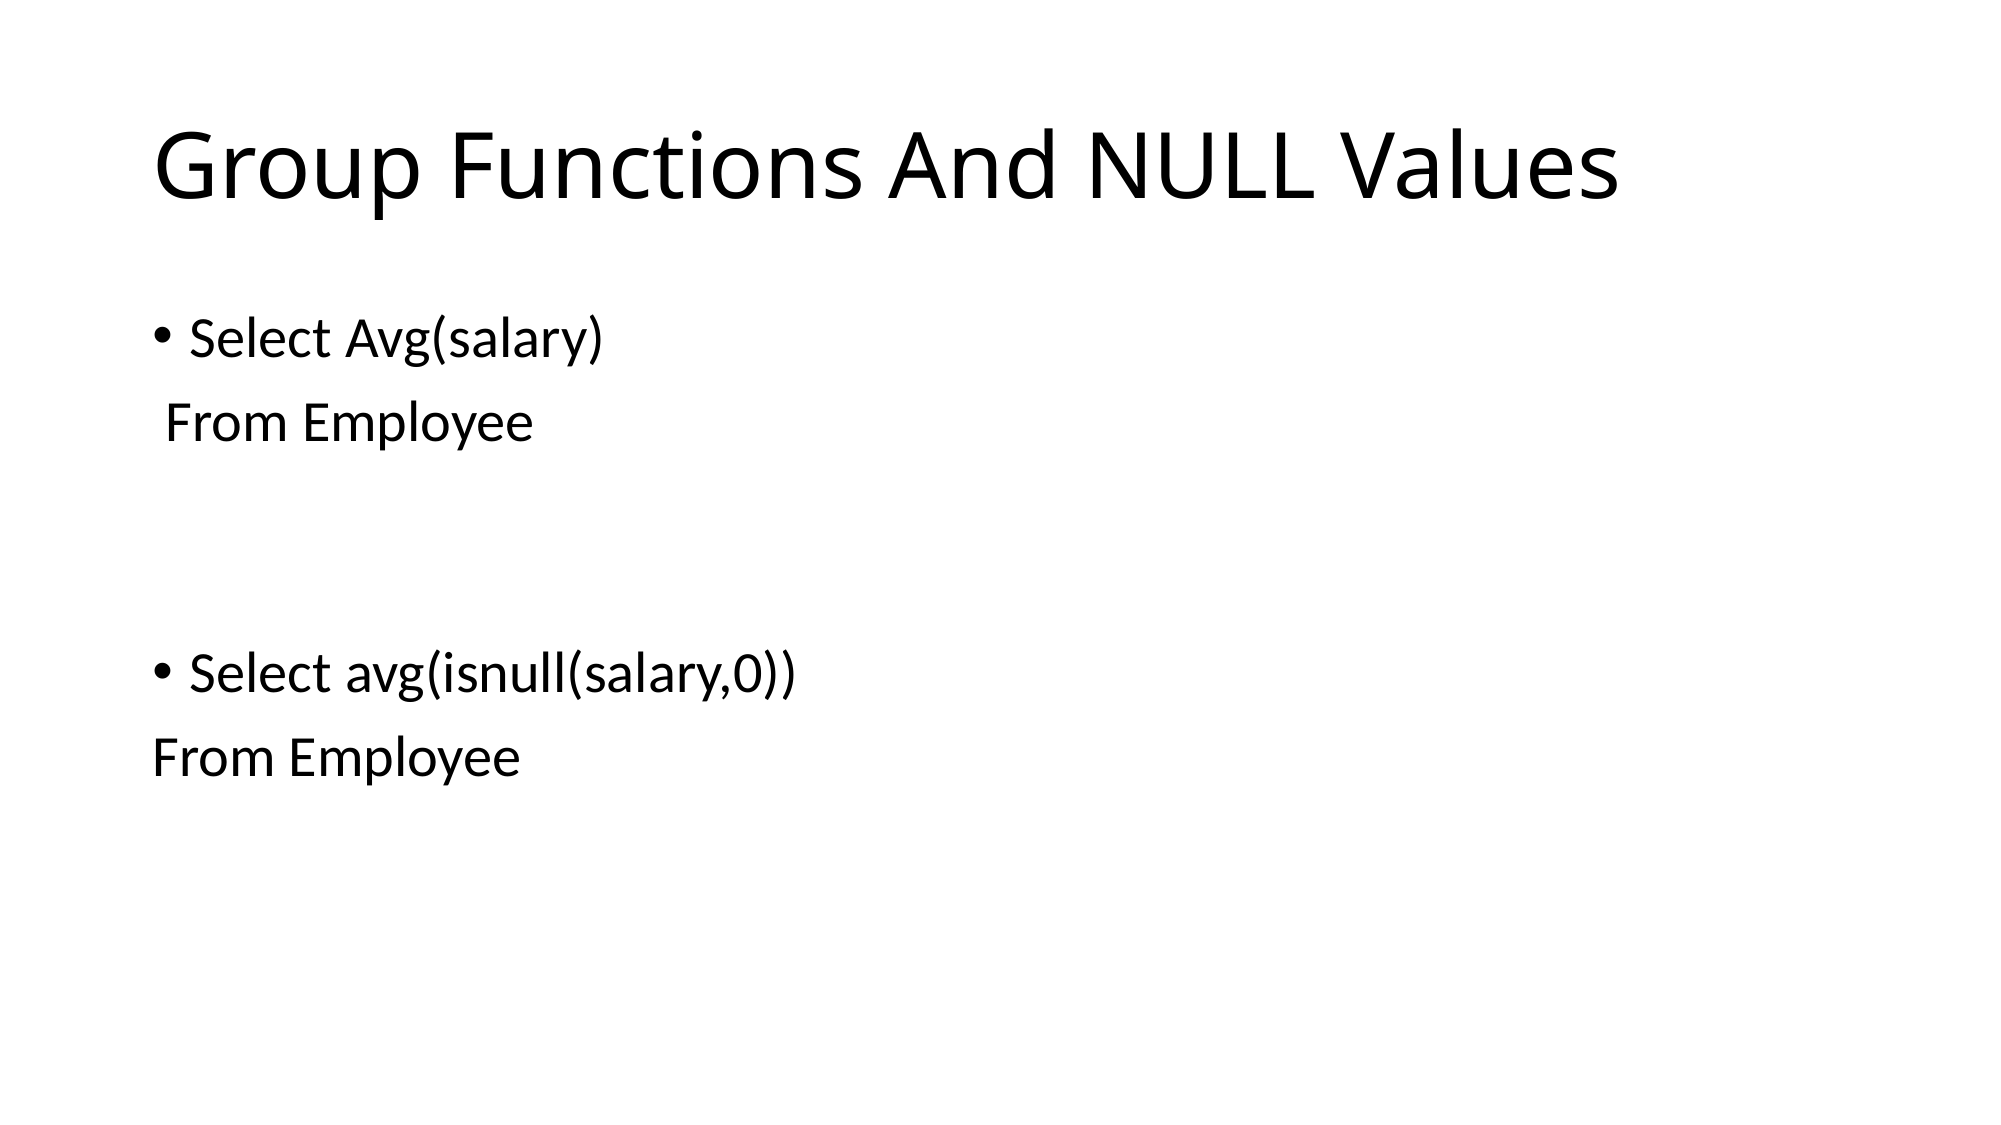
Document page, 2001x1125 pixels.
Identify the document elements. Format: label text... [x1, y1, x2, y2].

list Select Avg(salary) From Employee Select avg(isnull(salary,0)) From Employee [137, 299, 1863, 1014]
title Group Functions And NULL Values [137, 59, 1863, 278]
